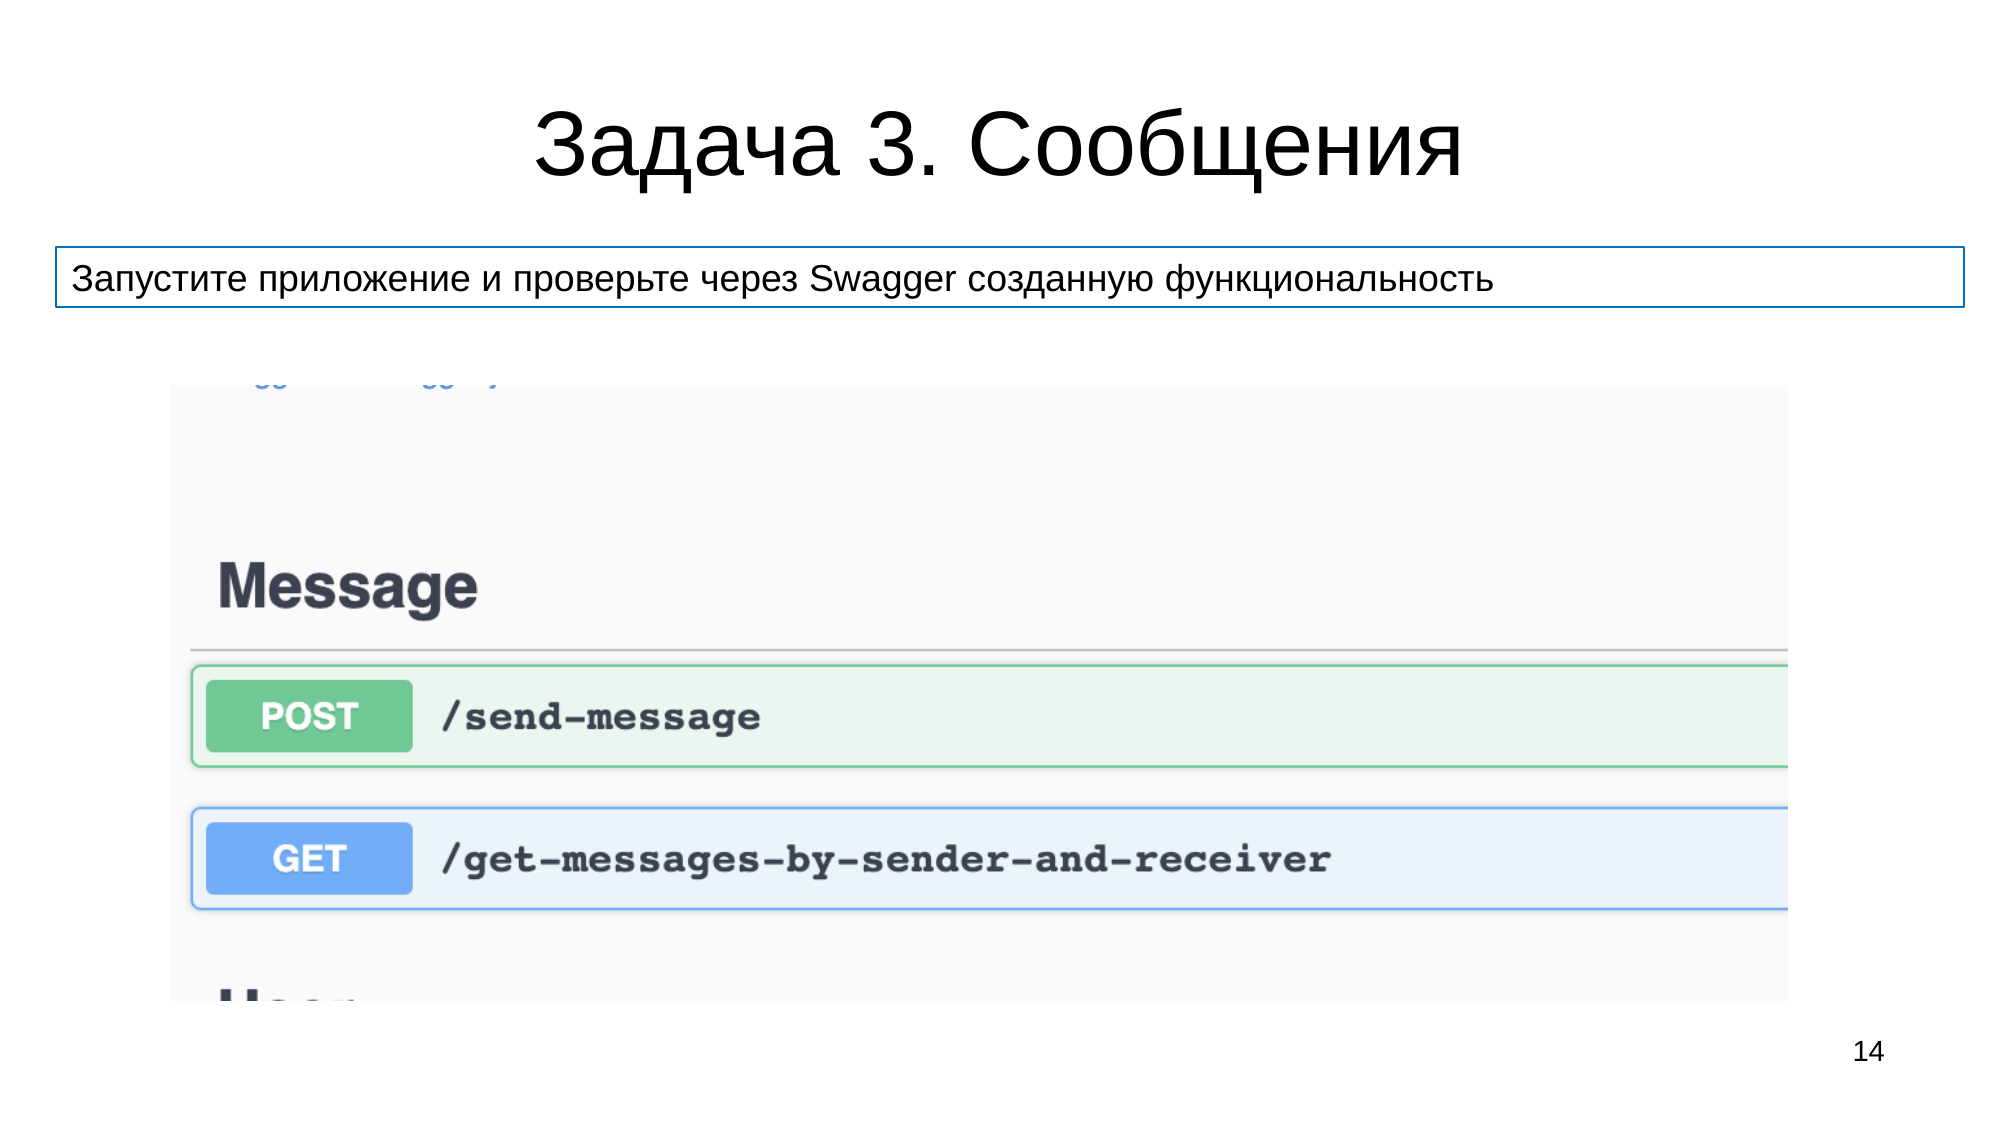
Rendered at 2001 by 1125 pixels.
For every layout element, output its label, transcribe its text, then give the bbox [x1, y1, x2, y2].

slide_number 14 [1433, 1024, 1900, 1103]
picture [170, 385, 1788, 1001]
text_box Запустите приложение и проверьте через Swagger созданную функциональность [56, 246, 1964, 307]
title Задача 3. Сообщения [99, 45, 1900, 233]
